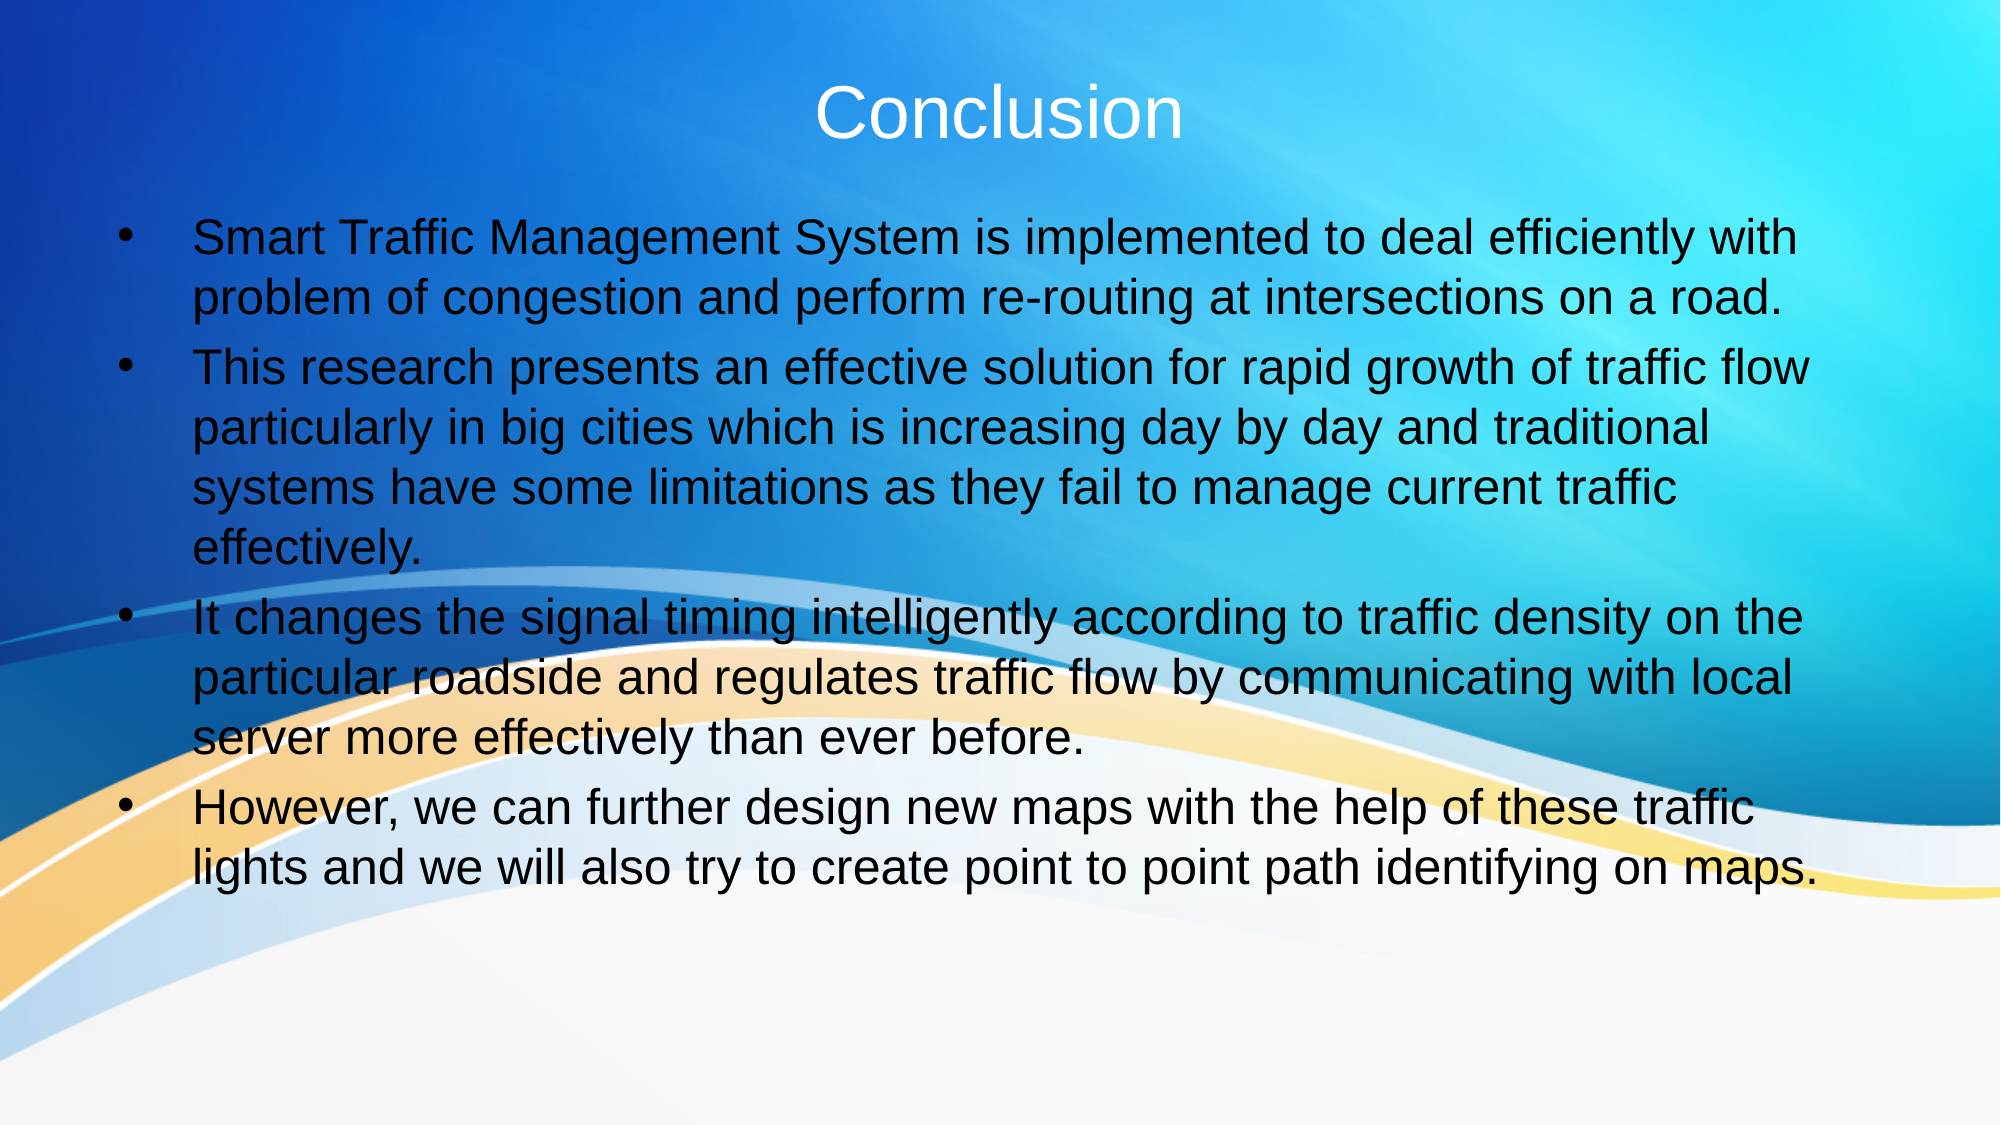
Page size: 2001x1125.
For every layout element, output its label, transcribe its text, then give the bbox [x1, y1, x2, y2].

subtitle Smart Traffic Management System is implemented to deal efficiently with problem of congestion and perform re-routing at intersections on a road. This research presents an effective solution for rapid growth of traffic flow particularly in big cities which is increasing day by day and traditional systems have some limitations as they fail to manage current traffic effectively. It changes the signal timing intelligently according to traffic density on the particular roadside and regulates traffic flow by communicating with local server more effectively than ever before. However, we can further design new maps with the help of these traffic lights and we will also try to create point to point path identifying on maps. [102, 196, 1899, 831]
title Conclusion [102, 19, 1898, 196]
picture [0, 0, 2001, 1125]
